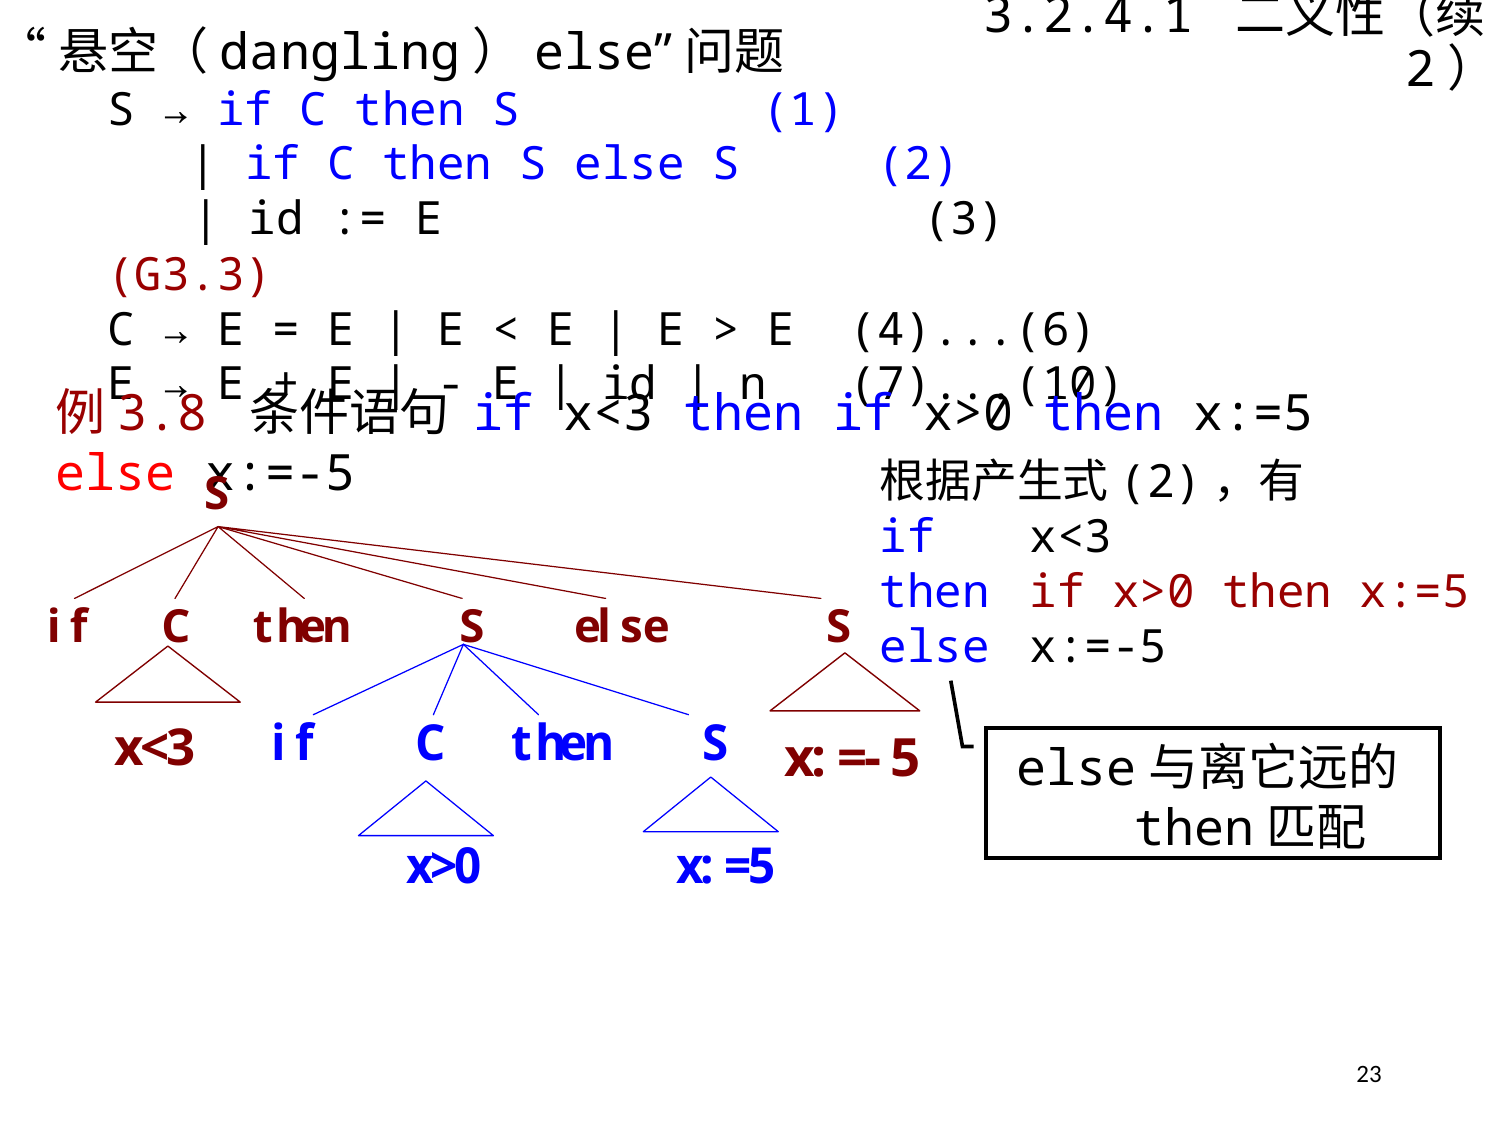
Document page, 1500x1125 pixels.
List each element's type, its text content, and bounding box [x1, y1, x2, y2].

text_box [41, 456, 857, 662]
slide_number 23 [1059, 1042, 1397, 1103]
text_box 根据产生式(2)，有 if x<3 then if x>0 then x:=5 else x:=-5 [864, 444, 1500, 679]
text_box S → if C then S (1) | if C then S else S (2) | id := E (3) (G3.3) C → E = E | E < E | E > E (4)...(6) E → E + E | - E | id | n (7)...(10) [92, 71, 1317, 373]
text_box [265, 637, 785, 905]
title 3.2.4.1 二义性（续2） [950, 0, 1500, 88]
text_box “悬空（dangling）else”问题 [0, 12, 799, 88]
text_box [88, 639, 265, 787]
text_box else与离它远的then匹配 [986, 727, 1441, 858]
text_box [762, 645, 928, 799]
text_box 例3.8 条件语句 if x<3 then if x>0 then x:=5 else x:=-5 [41, 373, 1454, 509]
